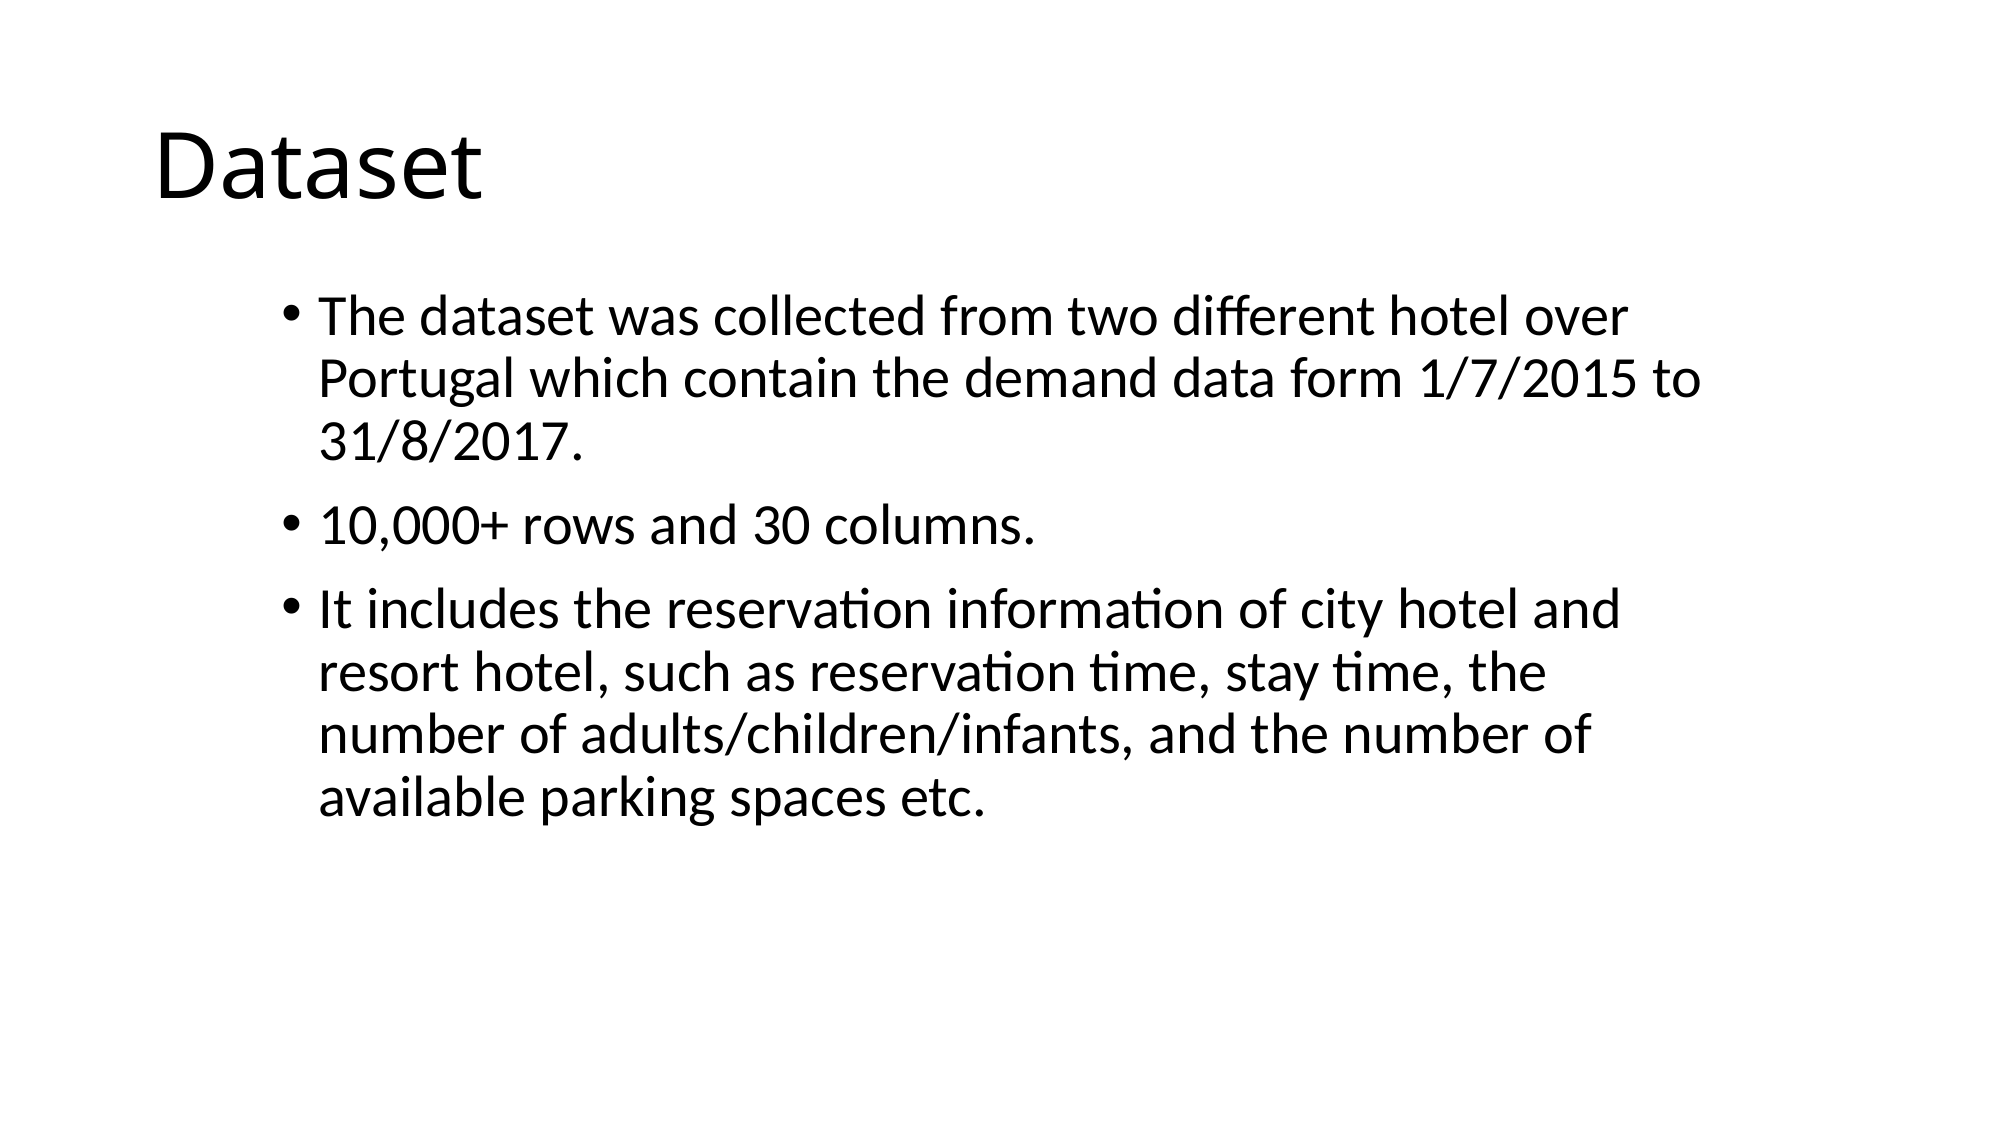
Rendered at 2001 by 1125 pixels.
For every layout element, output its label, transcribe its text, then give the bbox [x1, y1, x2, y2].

title Dataset [137, 59, 1863, 278]
list The dataset was collected from two different hotel over Portugal which contain the demand data form 1/7/2015 to 31/8/2017. 10,000+ rows and 30 columns. It includes the reservation information of city hotel and resort hotel, such as reservation time, stay time, the number of adults/children/infants, and the number of available parking spaces etc. [266, 277, 1734, 879]
